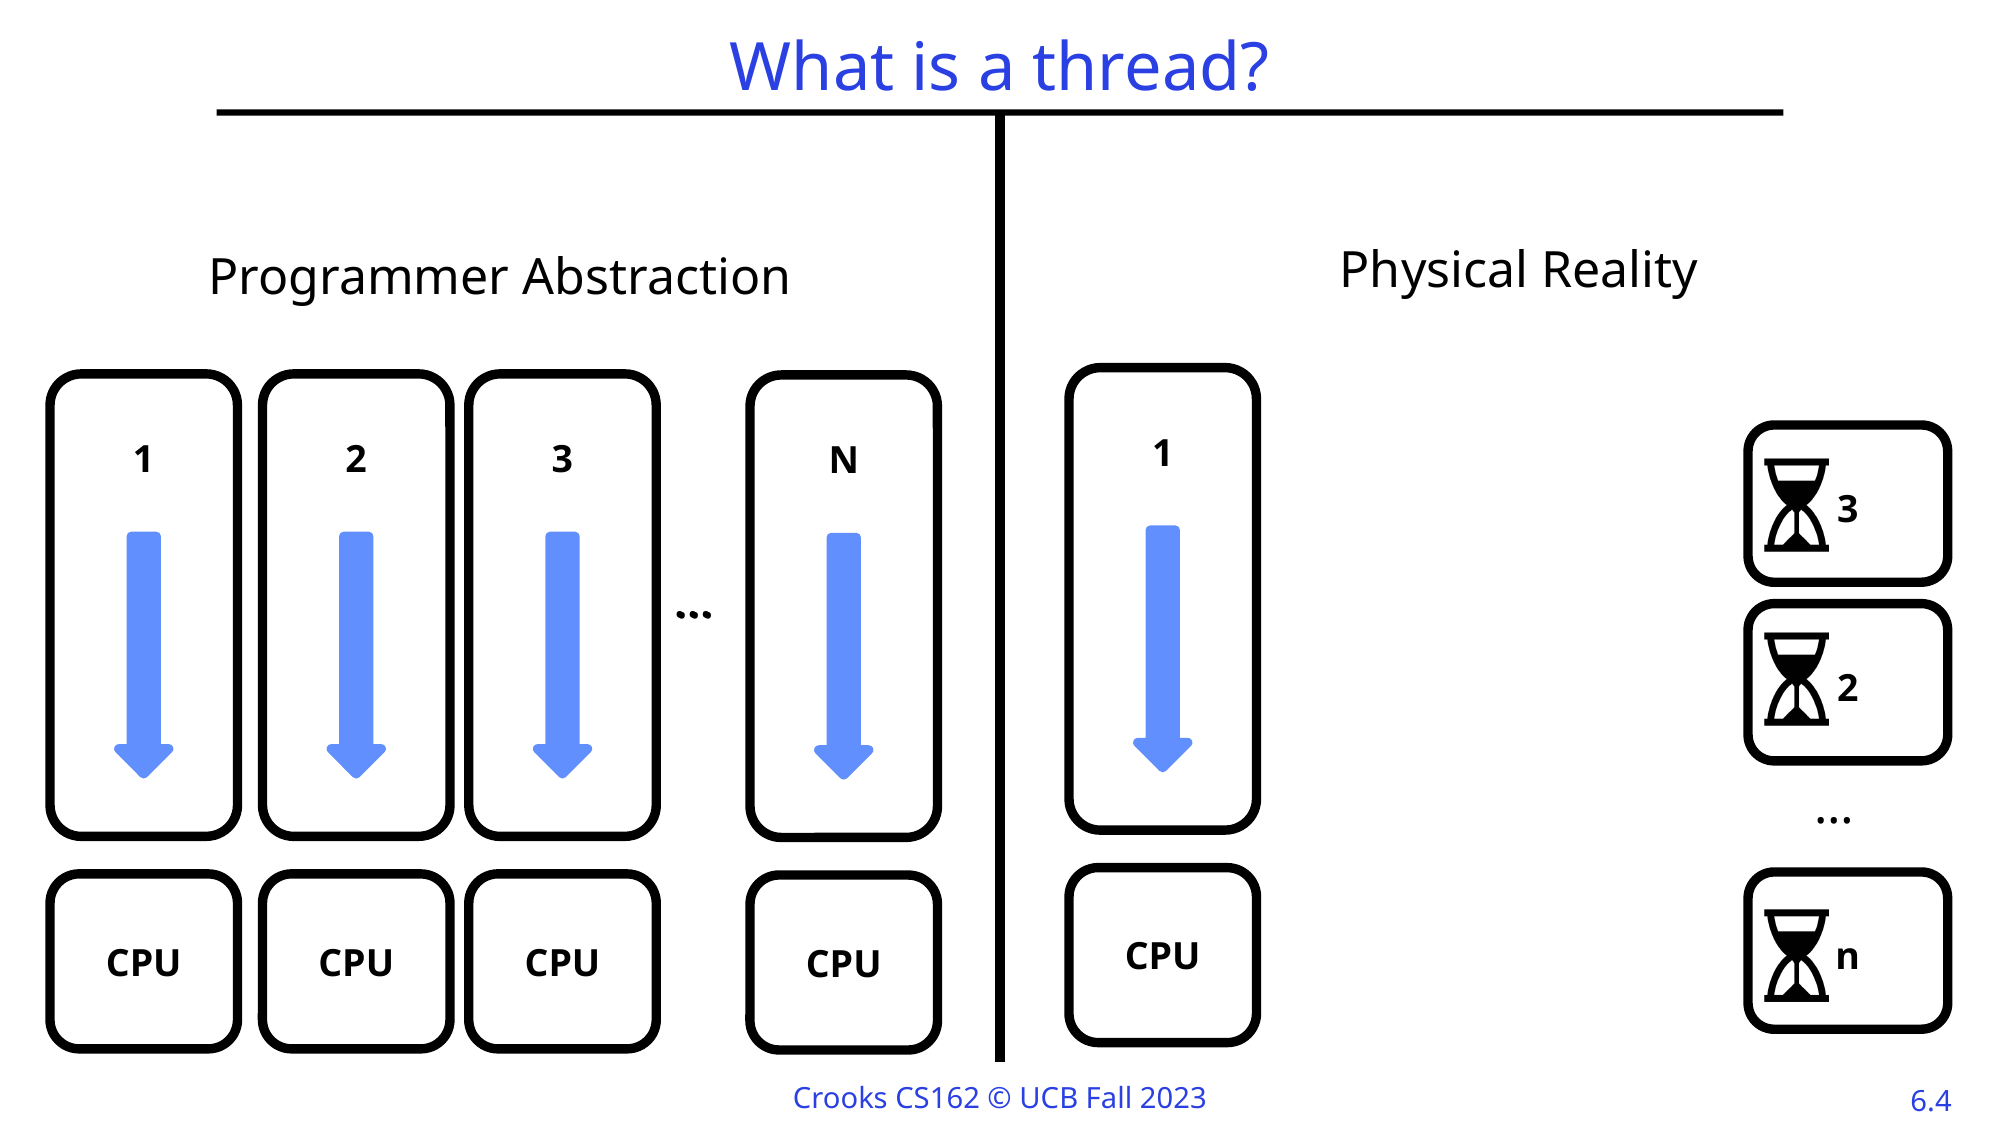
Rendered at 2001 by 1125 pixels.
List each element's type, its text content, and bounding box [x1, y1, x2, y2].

text_box [331, 536, 382, 774]
text_box 2 [262, 373, 451, 837]
text_box 1 [50, 373, 238, 837]
text_box CPU [49, 873, 238, 1049]
text_box [818, 537, 869, 775]
text_box 3 [1748, 424, 1948, 583]
text_box 2 [1749, 603, 1948, 761]
picture [1740, 899, 1852, 1011]
text_box 1 [1069, 367, 1257, 831]
text_box [1137, 530, 1188, 768]
text_box [118, 536, 169, 774]
title What is a thread? [216, 24, 1784, 113]
text_box [537, 536, 588, 774]
text_box … [1762, 765, 1919, 841]
text_box CPU [468, 873, 657, 1049]
text_box n [1748, 871, 1948, 1030]
text_box CPU [749, 874, 938, 1051]
picture [1740, 449, 1852, 561]
text_box … [623, 561, 780, 637]
text_box CPU [262, 873, 451, 1049]
text_box Physical Reality [1119, 237, 1919, 325]
list Programmer Abstraction [99, 243, 900, 332]
text_box N [750, 374, 938, 838]
text_box CPU [1068, 867, 1257, 1043]
text_box 3 [468, 373, 657, 837]
picture [1740, 623, 1852, 735]
